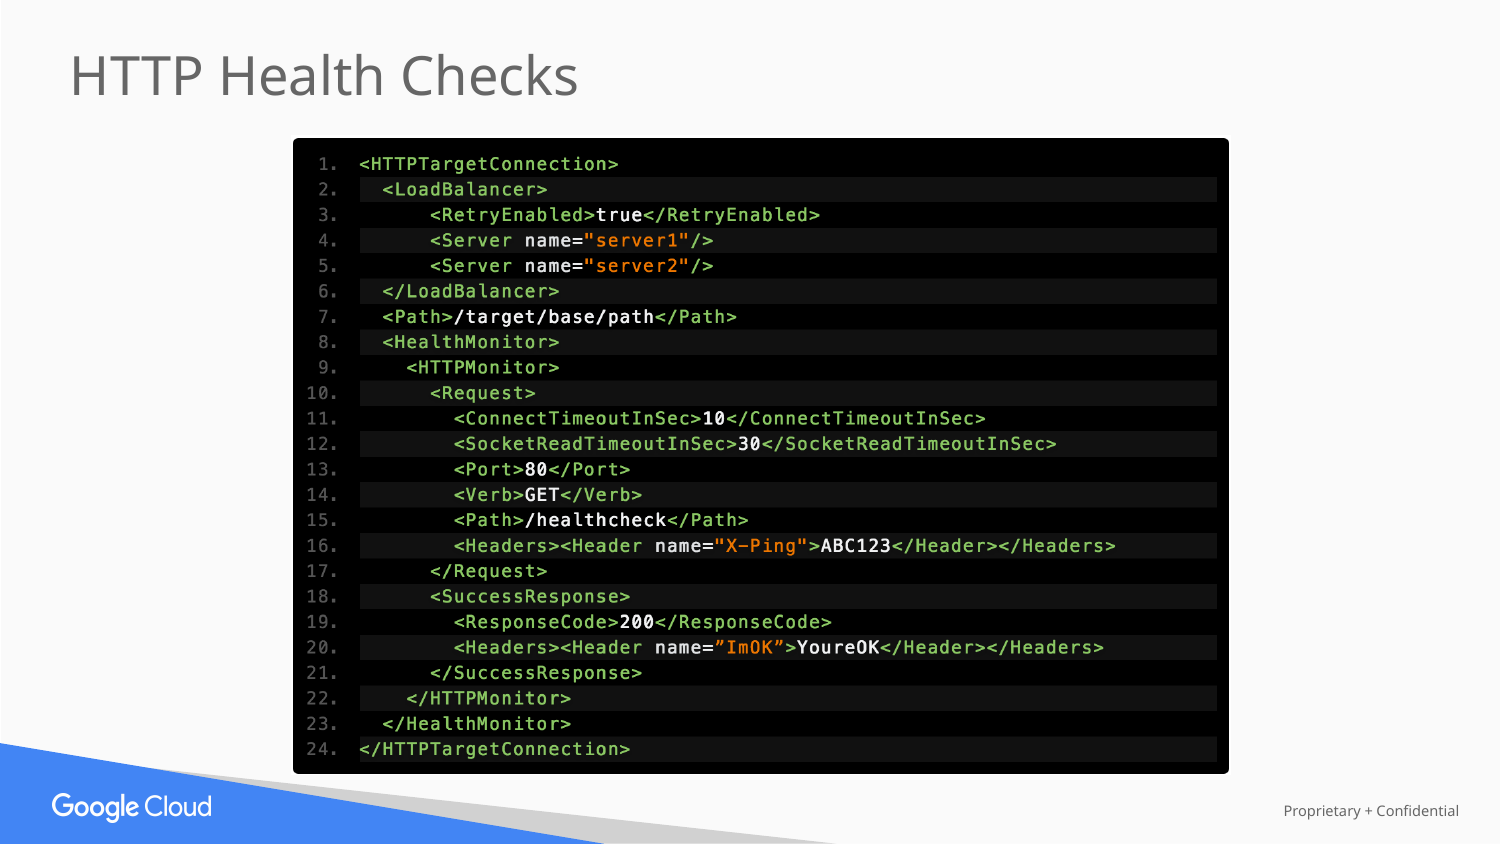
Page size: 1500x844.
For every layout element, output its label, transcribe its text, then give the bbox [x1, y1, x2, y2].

picture [52, 793, 211, 823]
picture [291, 134, 1231, 776]
title HTTP Health Checks [58, 32, 1339, 116]
